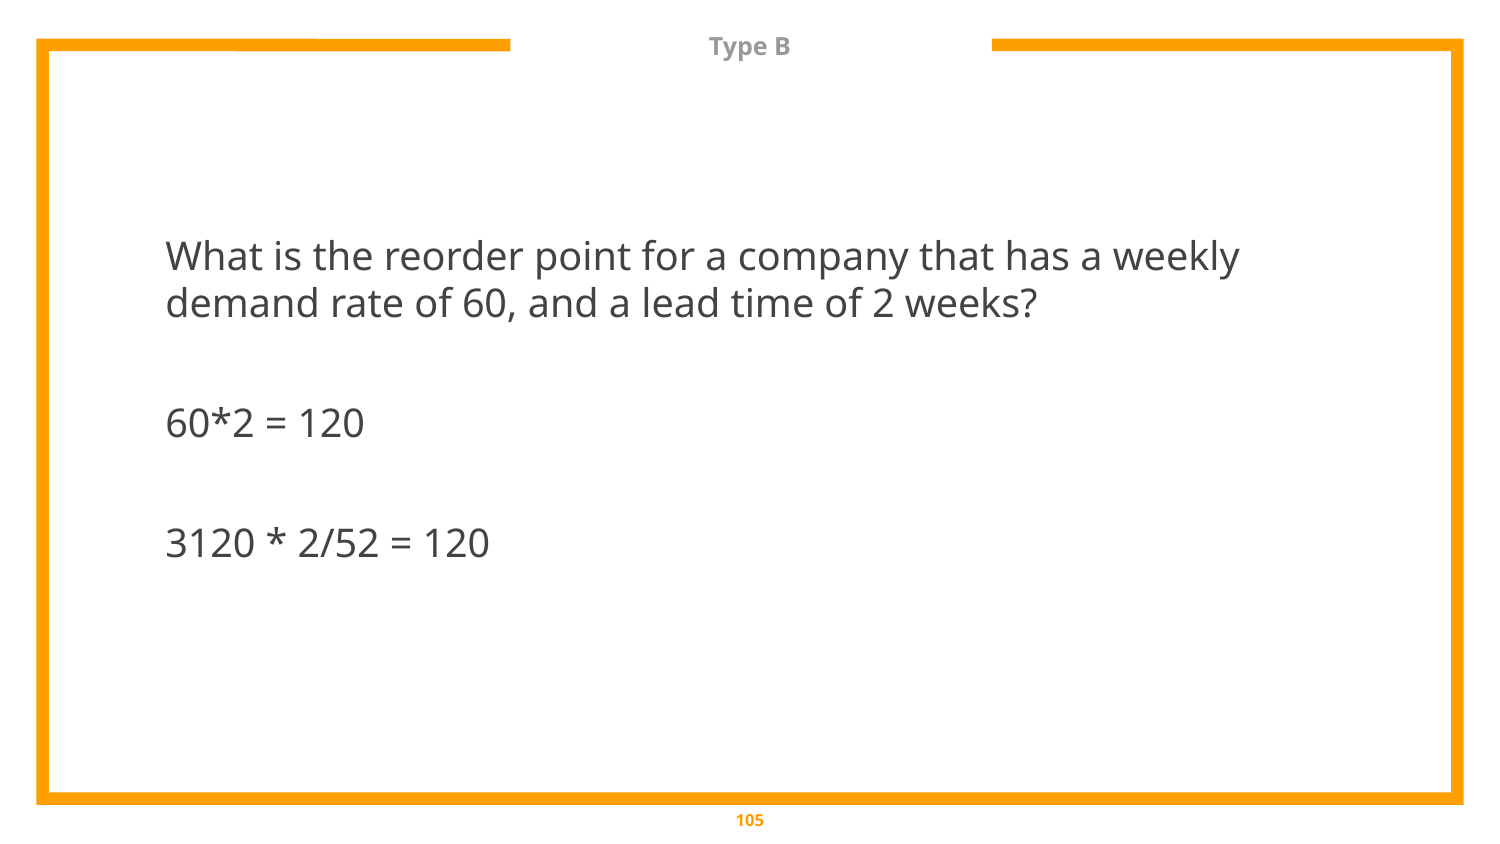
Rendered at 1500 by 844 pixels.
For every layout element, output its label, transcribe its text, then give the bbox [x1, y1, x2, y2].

list What is the reorder point for a company that has a weekly demand rate of 60, and a lead time of 2 weeks? 60*2 = 120 3120 * 2/52 = 120 [150, 155, 1350, 688]
title Type B [531, 16, 969, 76]
slide_number ‹#› [0, 798, 1500, 844]
